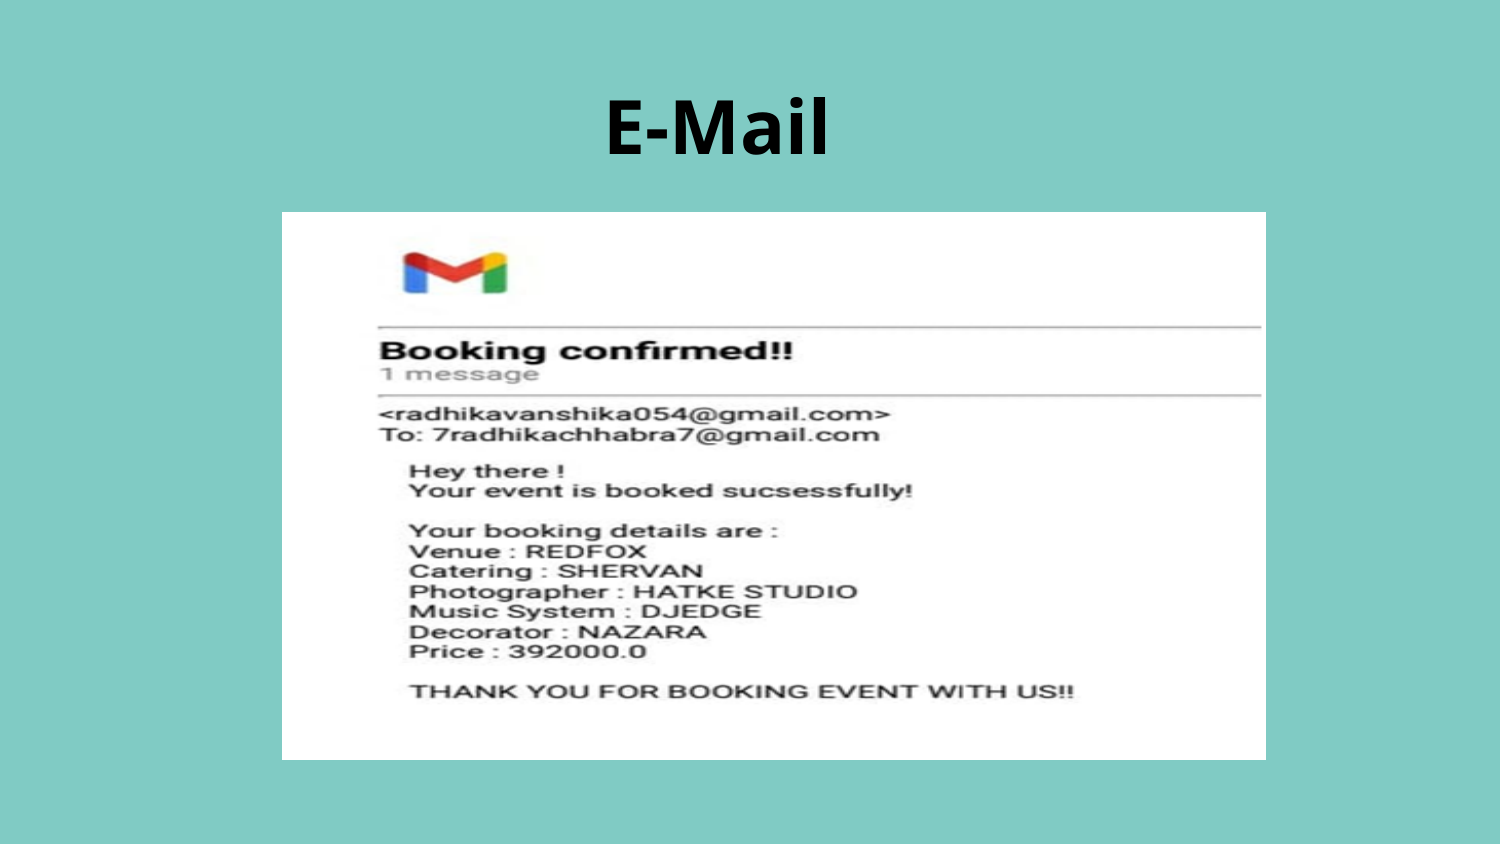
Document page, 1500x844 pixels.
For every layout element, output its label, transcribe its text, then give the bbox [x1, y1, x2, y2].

list [67, 317, 1289, 844]
picture [281, 212, 1266, 761]
title E-Mail [588, 64, 1002, 165]
